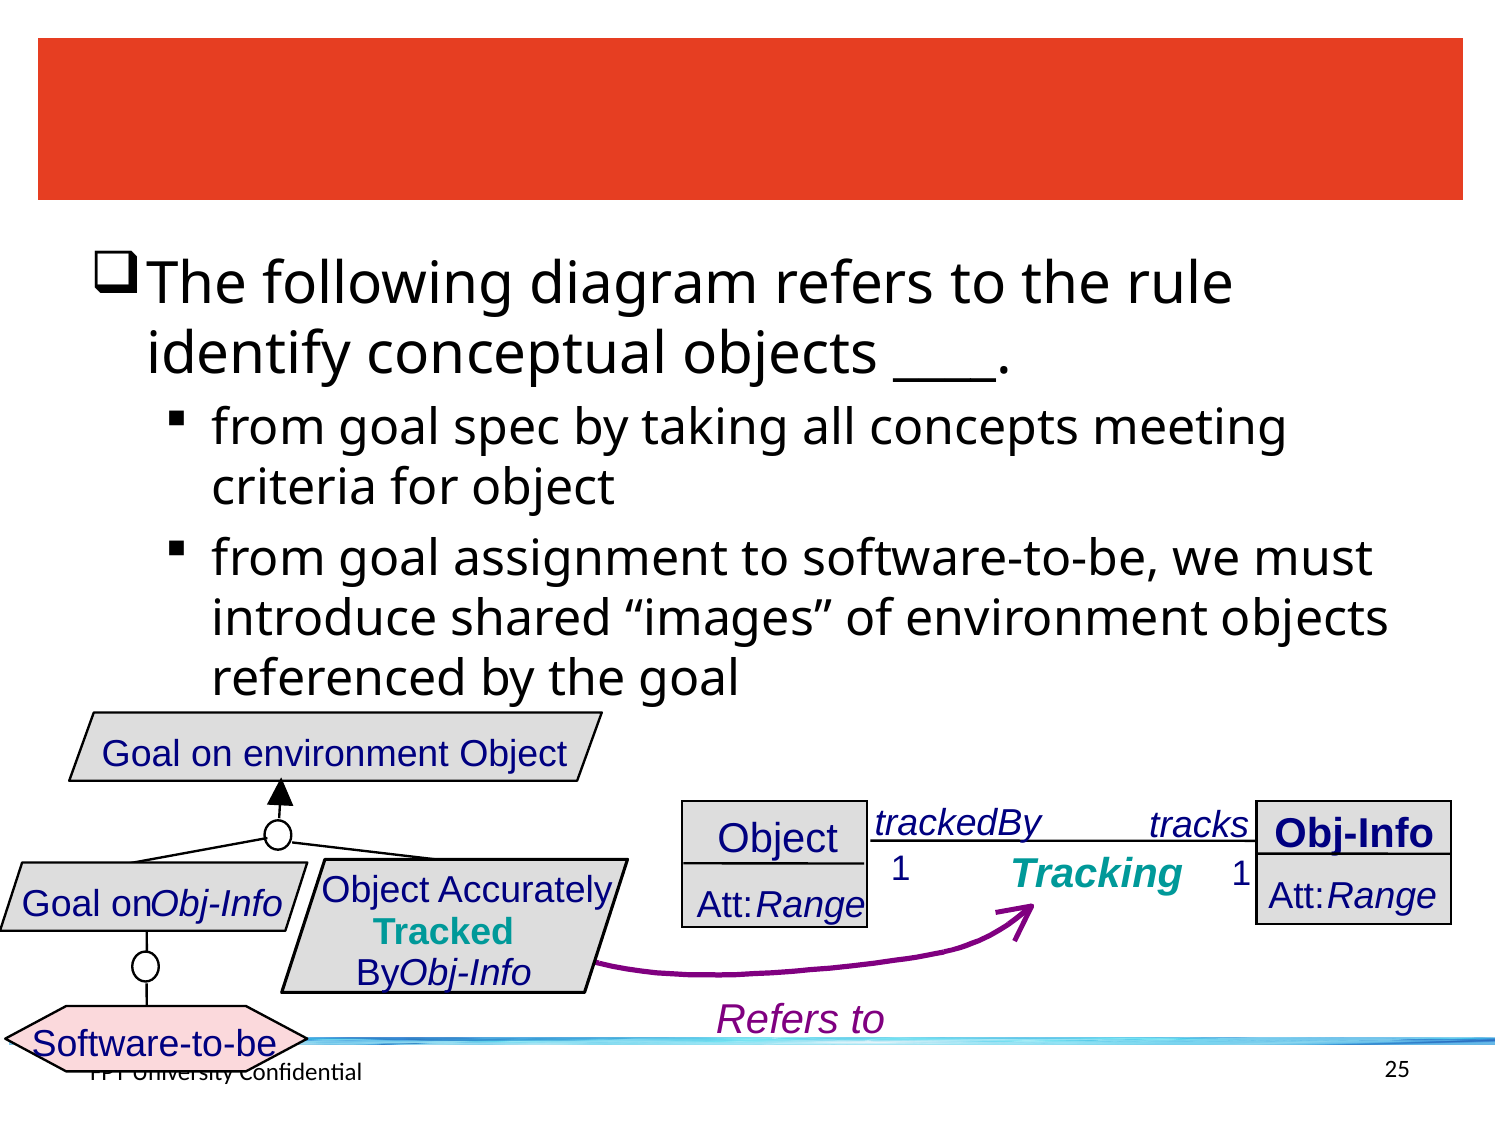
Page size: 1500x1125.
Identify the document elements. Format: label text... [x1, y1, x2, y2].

list The following diagram refers to the rule identify conceptual objects ____. from goal spec by taking all concepts meeting criteria for object from goal assignment to software-to-be, we must introduce shared “images” of environment objects referenced by the goal [75, 237, 1425, 710]
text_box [0, 712, 1452, 1072]
picture [1452, 1037, 1500, 1045]
